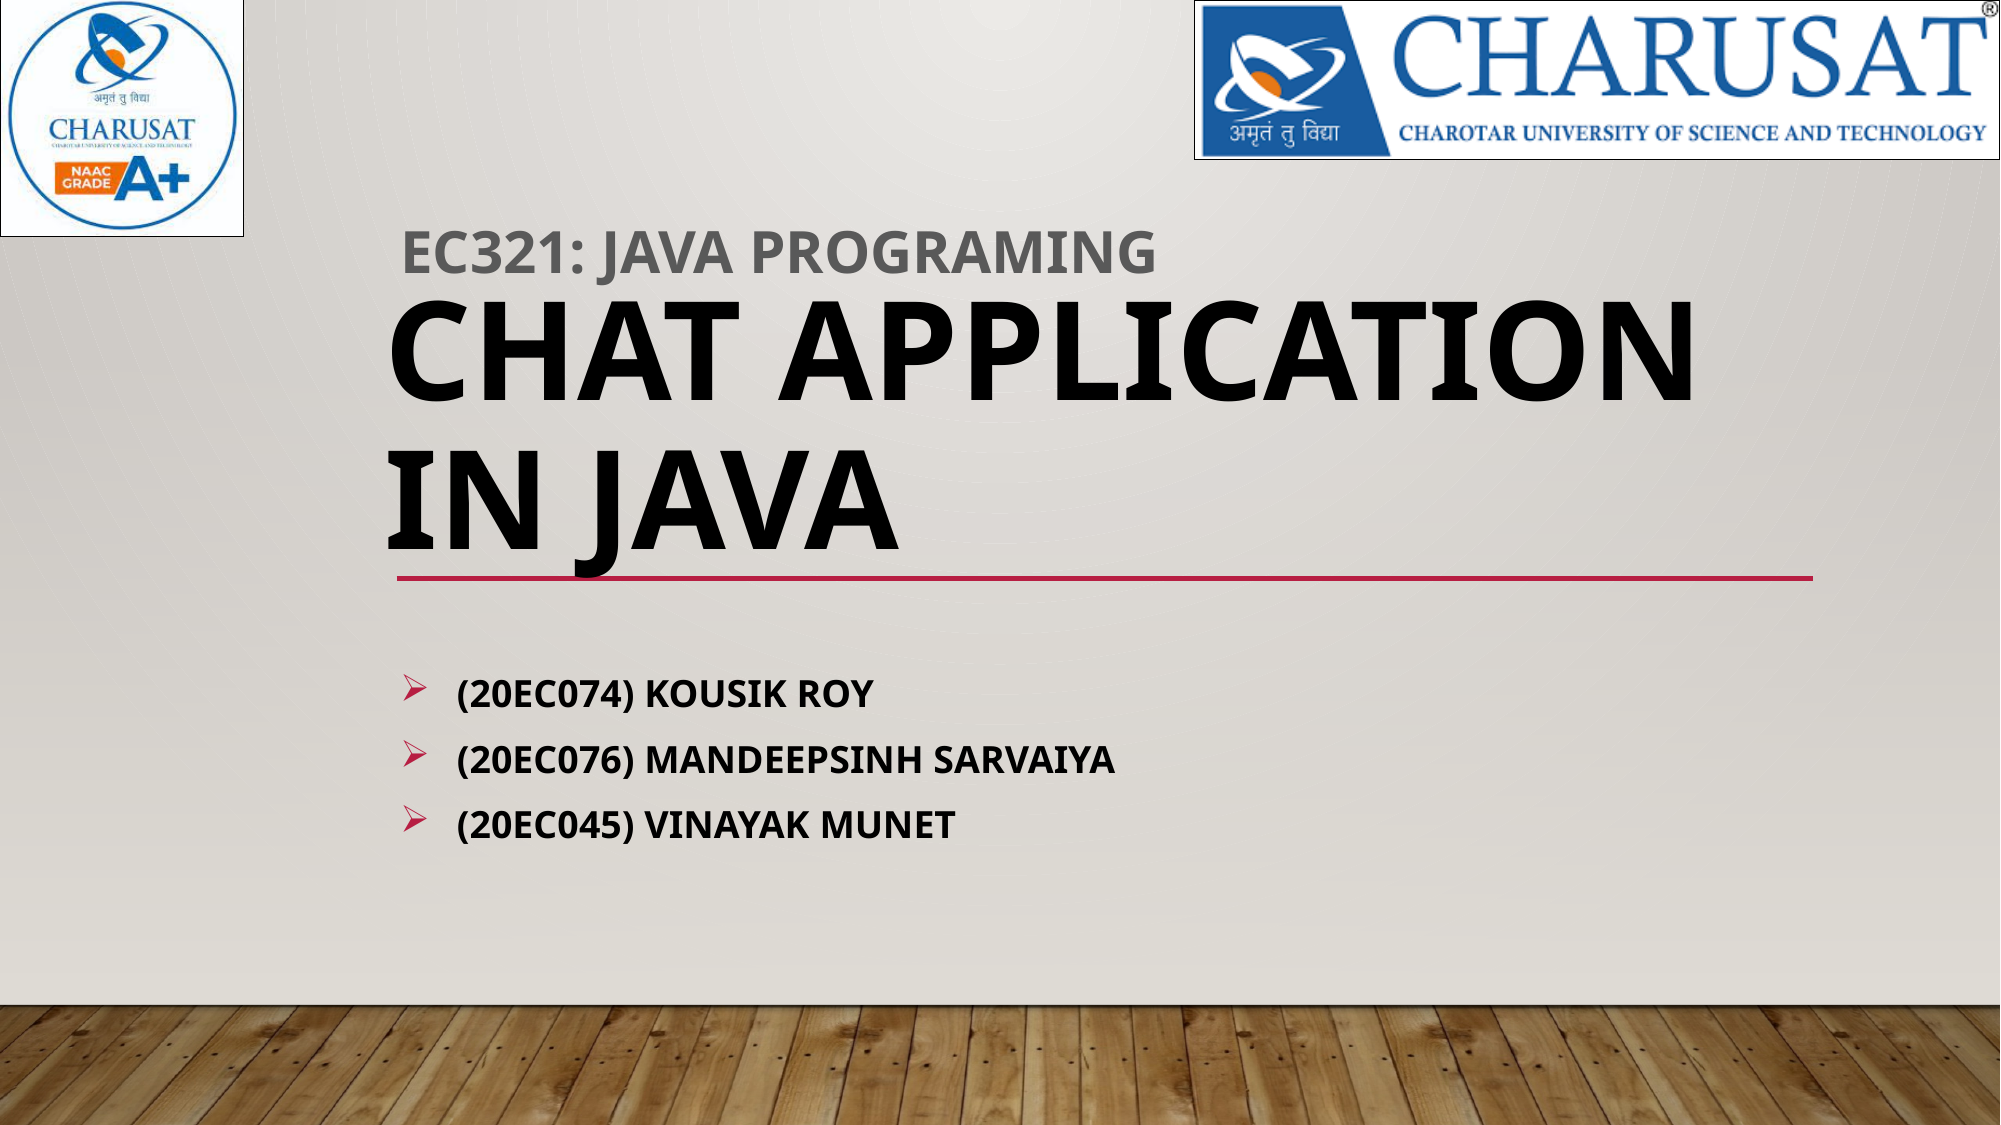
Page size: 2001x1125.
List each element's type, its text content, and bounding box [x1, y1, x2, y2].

text_box EC321: jAva programing [385, 73, 1260, 286]
subtitle (20EC074) Kousik Roy (20EC076) MandeepSinh Sarvaiya (20EC045) Vinayak Munet [385, 654, 1260, 927]
picture [0, 0, 244, 238]
title Chat Application In Java [369, 247, 1870, 579]
picture [1193, 0, 2000, 160]
picture [0, 1005, 2000, 1125]
